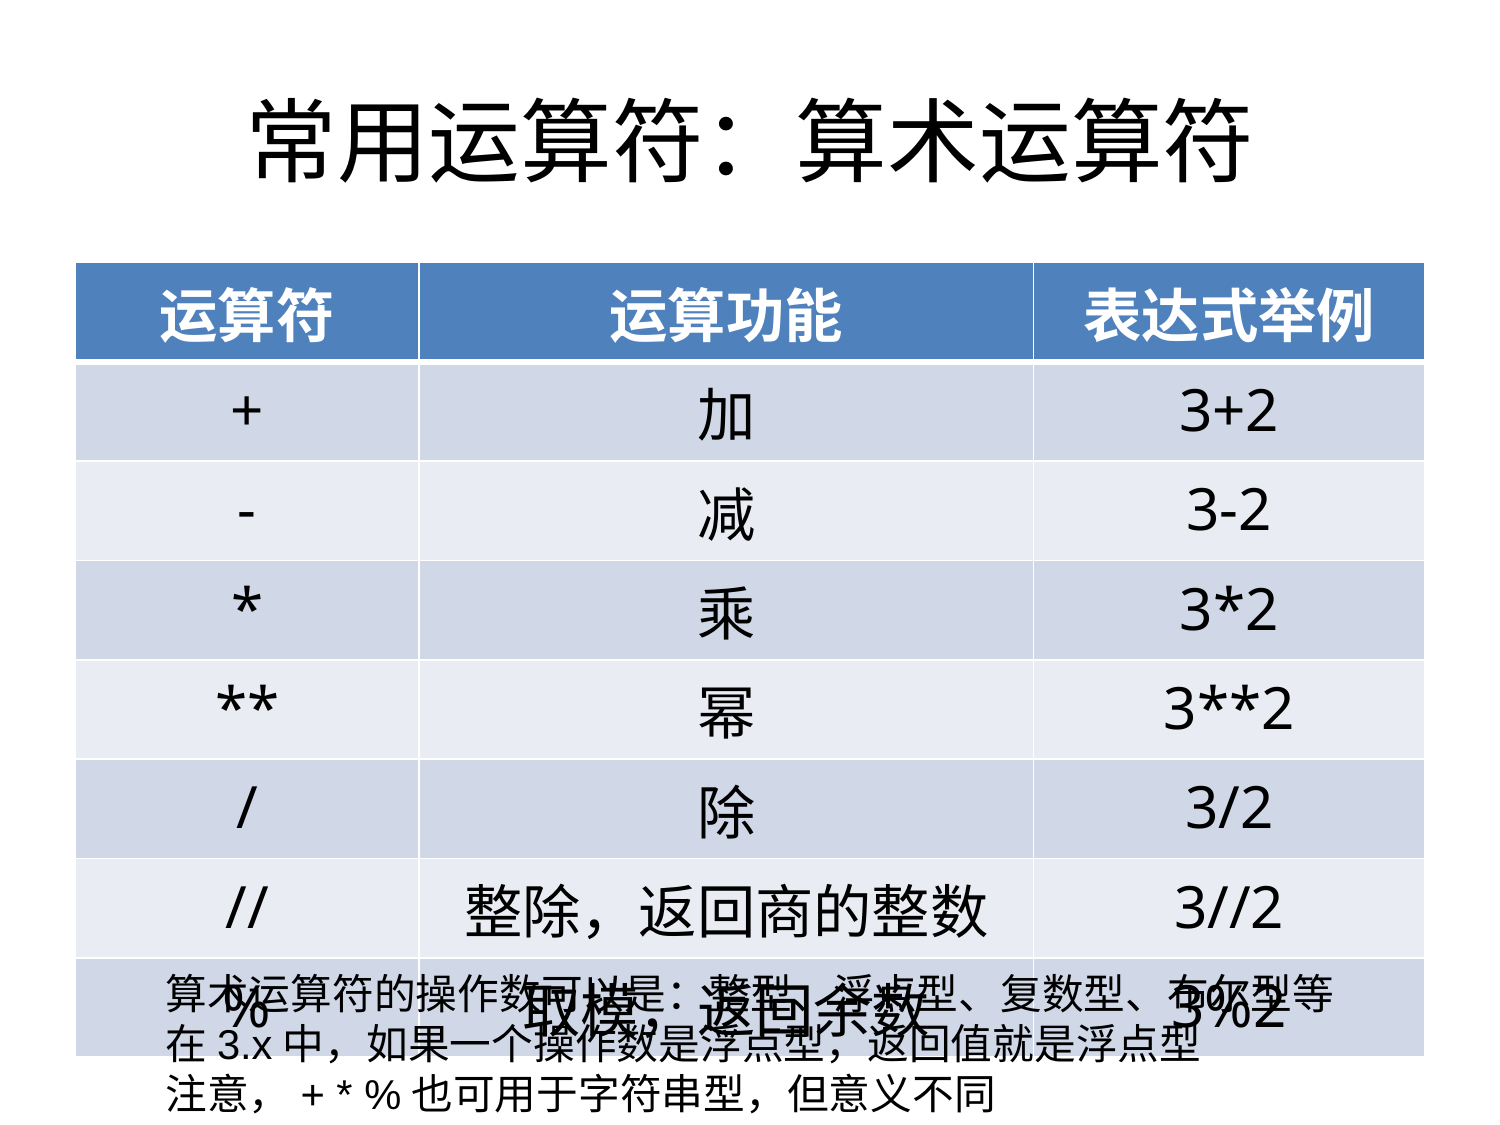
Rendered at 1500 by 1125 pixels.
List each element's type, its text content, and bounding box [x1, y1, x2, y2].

table_cell 3+2 [1034, 365, 1424, 460]
table_header 运算功能 [420, 263, 1033, 359]
table_cell 3*2 [1034, 561, 1424, 659]
table_cell 整除，返回商的整数 [420, 859, 1033, 957]
table_cell ** [76, 661, 418, 758]
table_cell 3/2 [1034, 760, 1424, 858]
table_cell 3//2 [1034, 859, 1424, 957]
title 常用运算符：算术运算符 [75, 45, 1425, 233]
table_cell 幂 [420, 661, 1033, 758]
table_cell 3%2 [1034, 959, 1424, 1056]
table_cell // [76, 859, 418, 957]
table_cell % [76, 959, 418, 1056]
table_header 运算符 [76, 263, 418, 359]
table_cell 3**2 [1034, 661, 1424, 758]
table_cell 减 [420, 462, 1033, 560]
table_cell 除 [420, 760, 1033, 858]
table_cell 加 [420, 365, 1033, 460]
table_cell 3-2 [1034, 462, 1424, 560]
table_cell 乘 [420, 561, 1033, 659]
table_cell / [76, 760, 418, 858]
table_cell + [76, 365, 418, 460]
text_box 算术运算符的操作数可以是：整型、浮点型、复数型、布尔型等 在3.x中，如果一个操作数是浮点型，返回值就是浮点型 注意，+ * %也可用于字符串型，但意义不同 [150, 960, 1350, 1125]
table_cell * [76, 561, 418, 659]
table_cell - [76, 462, 418, 560]
table_header 表达式举例 [1034, 263, 1424, 359]
